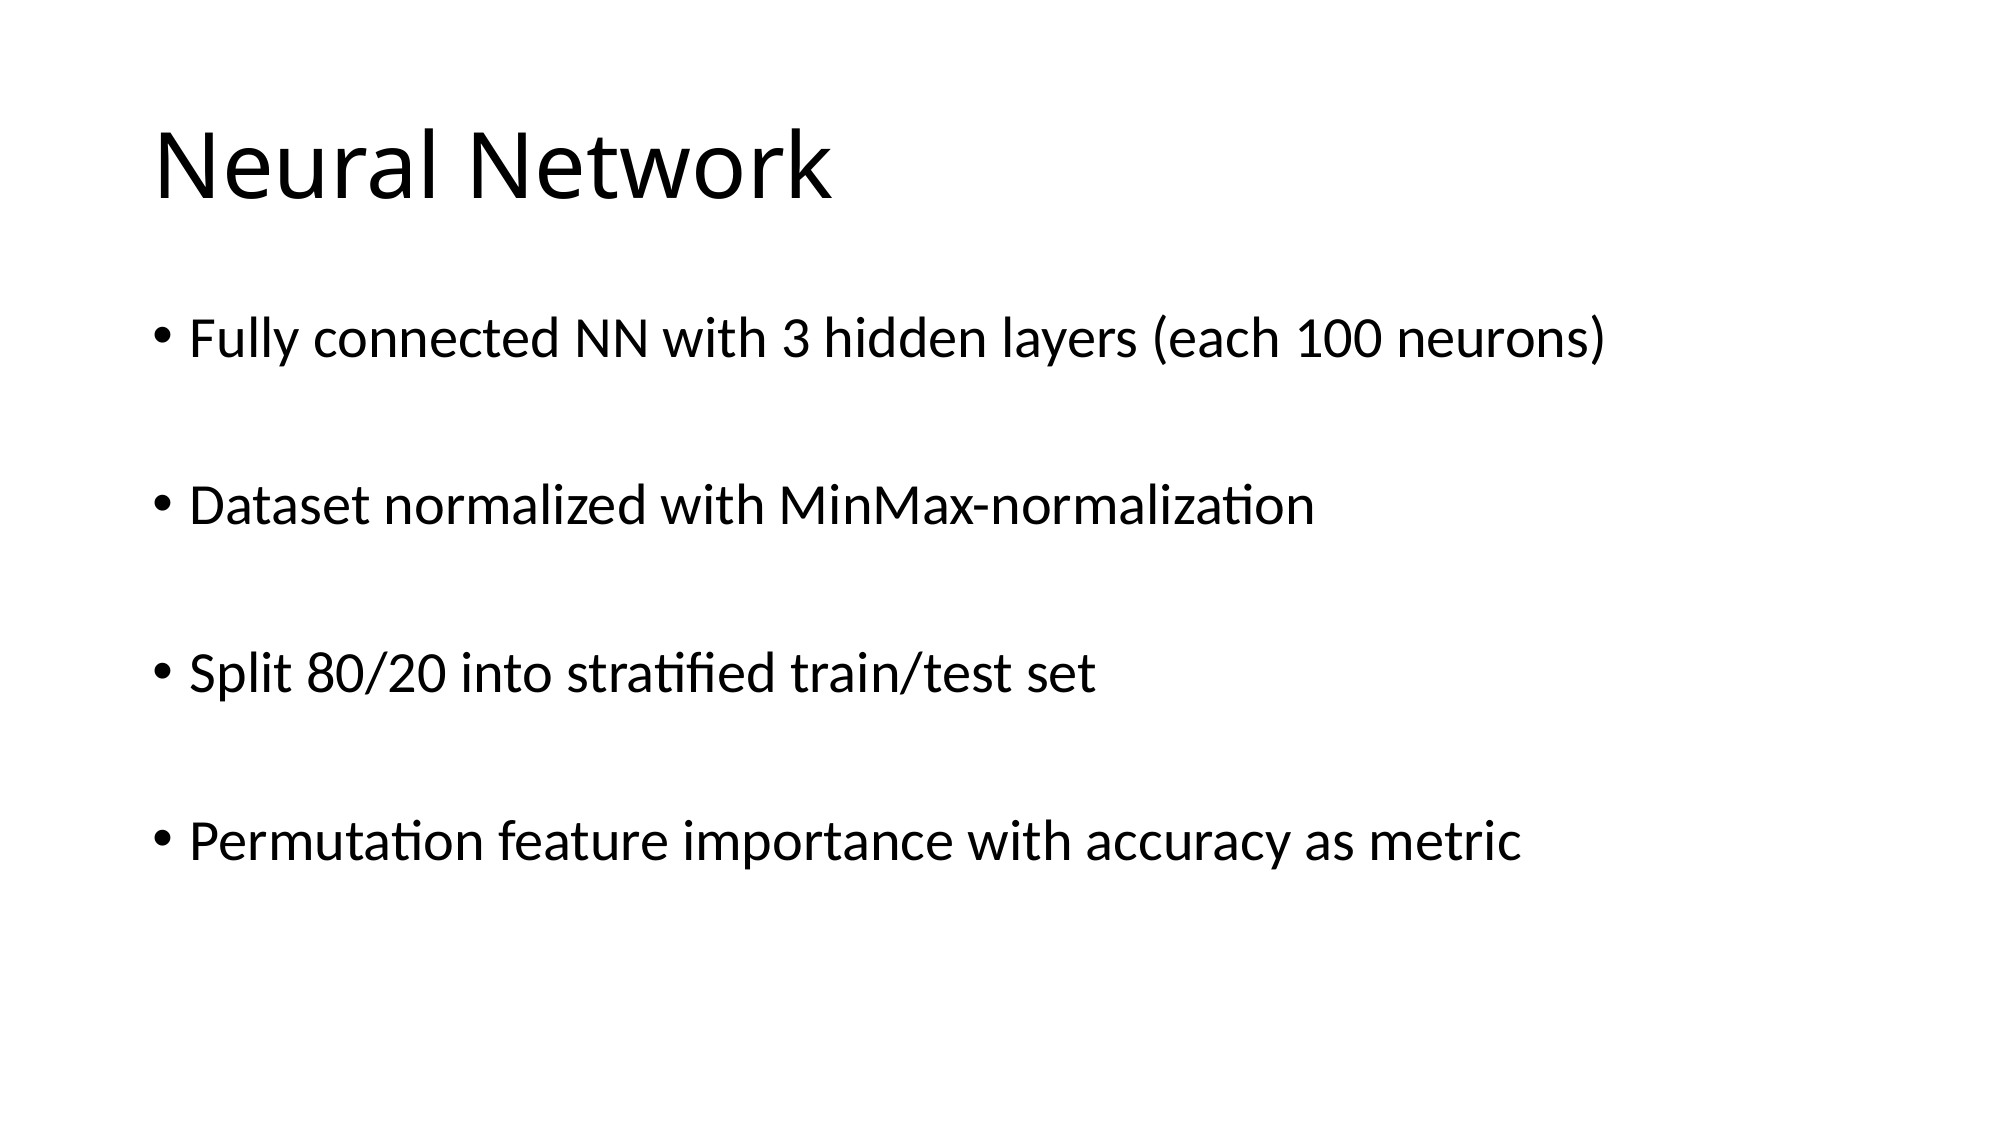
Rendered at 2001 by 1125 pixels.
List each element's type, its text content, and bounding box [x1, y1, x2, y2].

title Neural Network [137, 59, 1863, 278]
list Fully connected NN with 3 hidden layers (each 100 neurons) Dataset normalized with MinMax-normalization Split 80/20 into stratified train/test set Permutation feature importance with accuracy as metric [137, 299, 1863, 1014]
